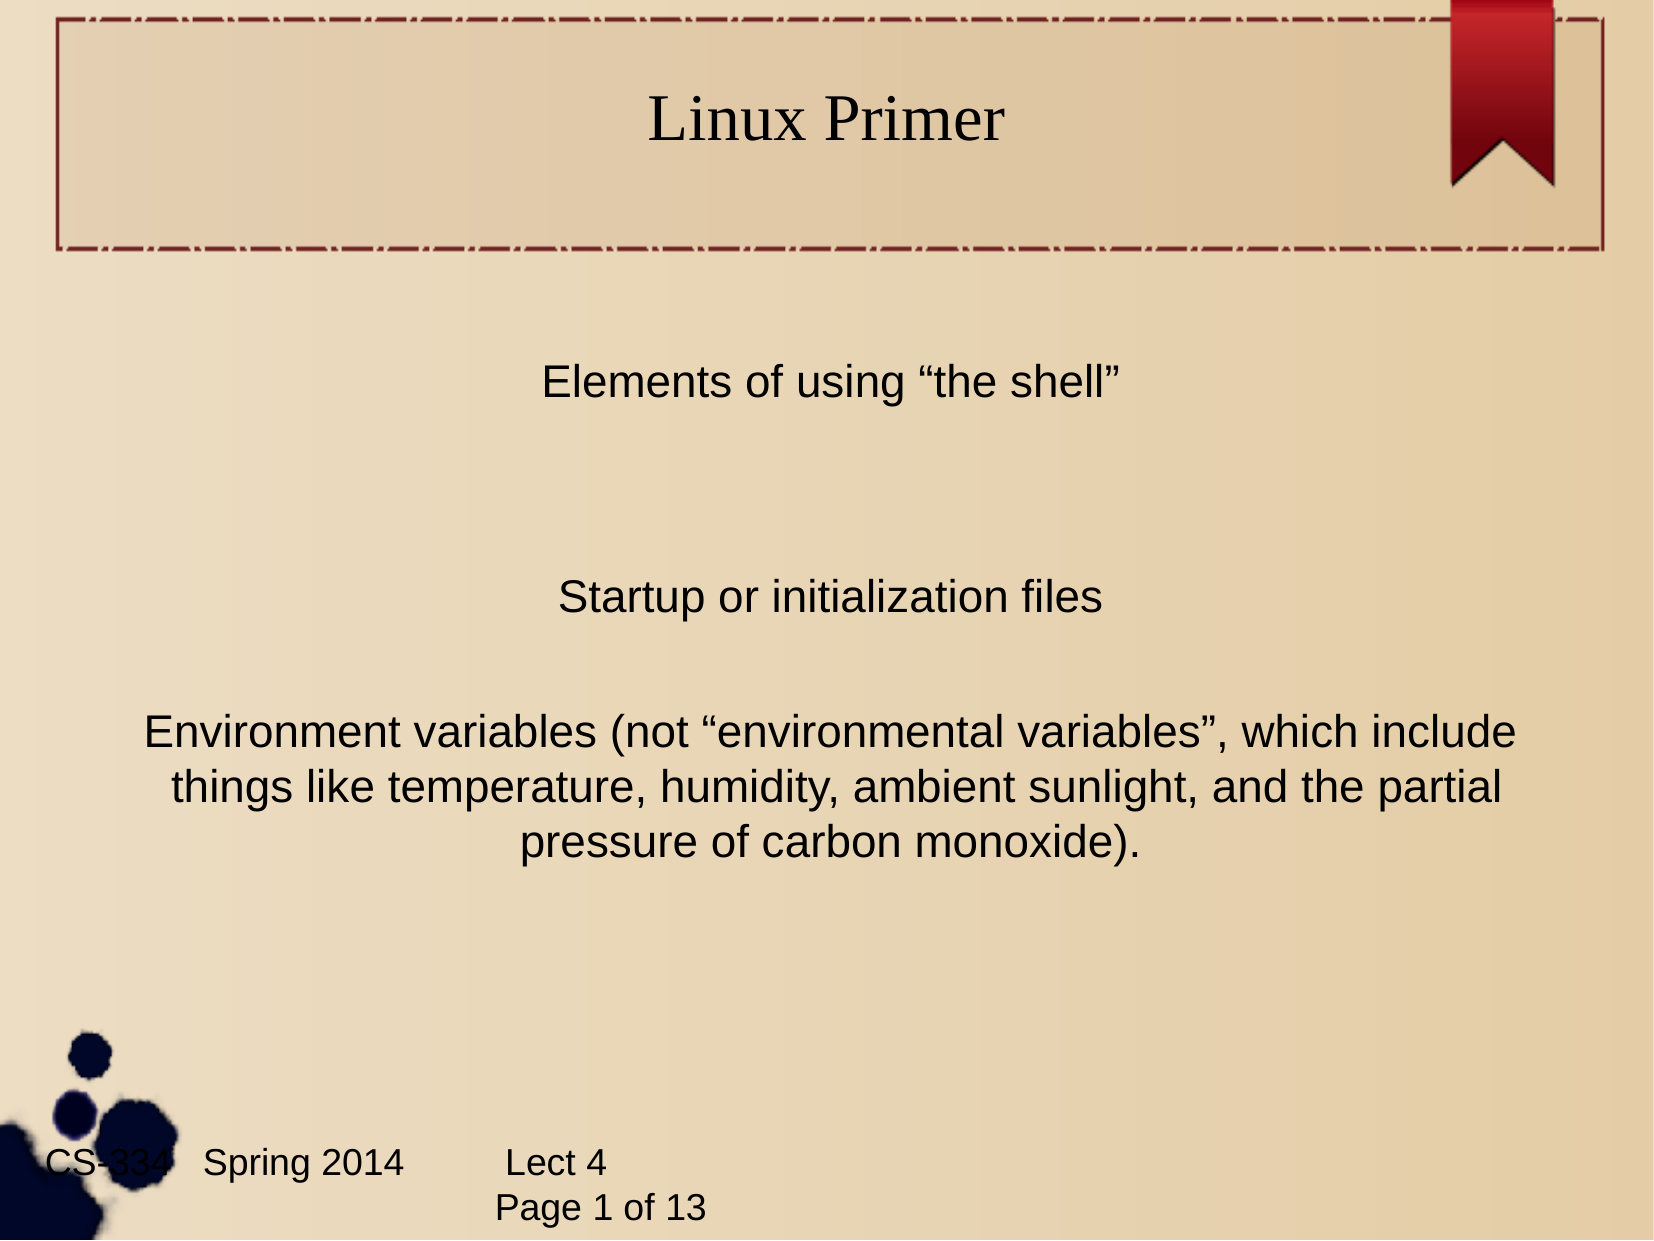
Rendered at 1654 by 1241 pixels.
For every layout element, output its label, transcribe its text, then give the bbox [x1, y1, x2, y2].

text_box Linux Primer [82, 47, 1571, 180]
picture [0, 0, 1654, 1240]
text_box Elements of using “the shell” Startup or initialization files Environment variables (not “environmental variables”, which include things like temperature, humidity, ambient sunlight, and the partial pressure of carbon monoxide). [86, 217, 1575, 1080]
text_box CS-334 Spring 2014 Lect 4 Page ‹#› of 13 [30, 1130, 1632, 1201]
